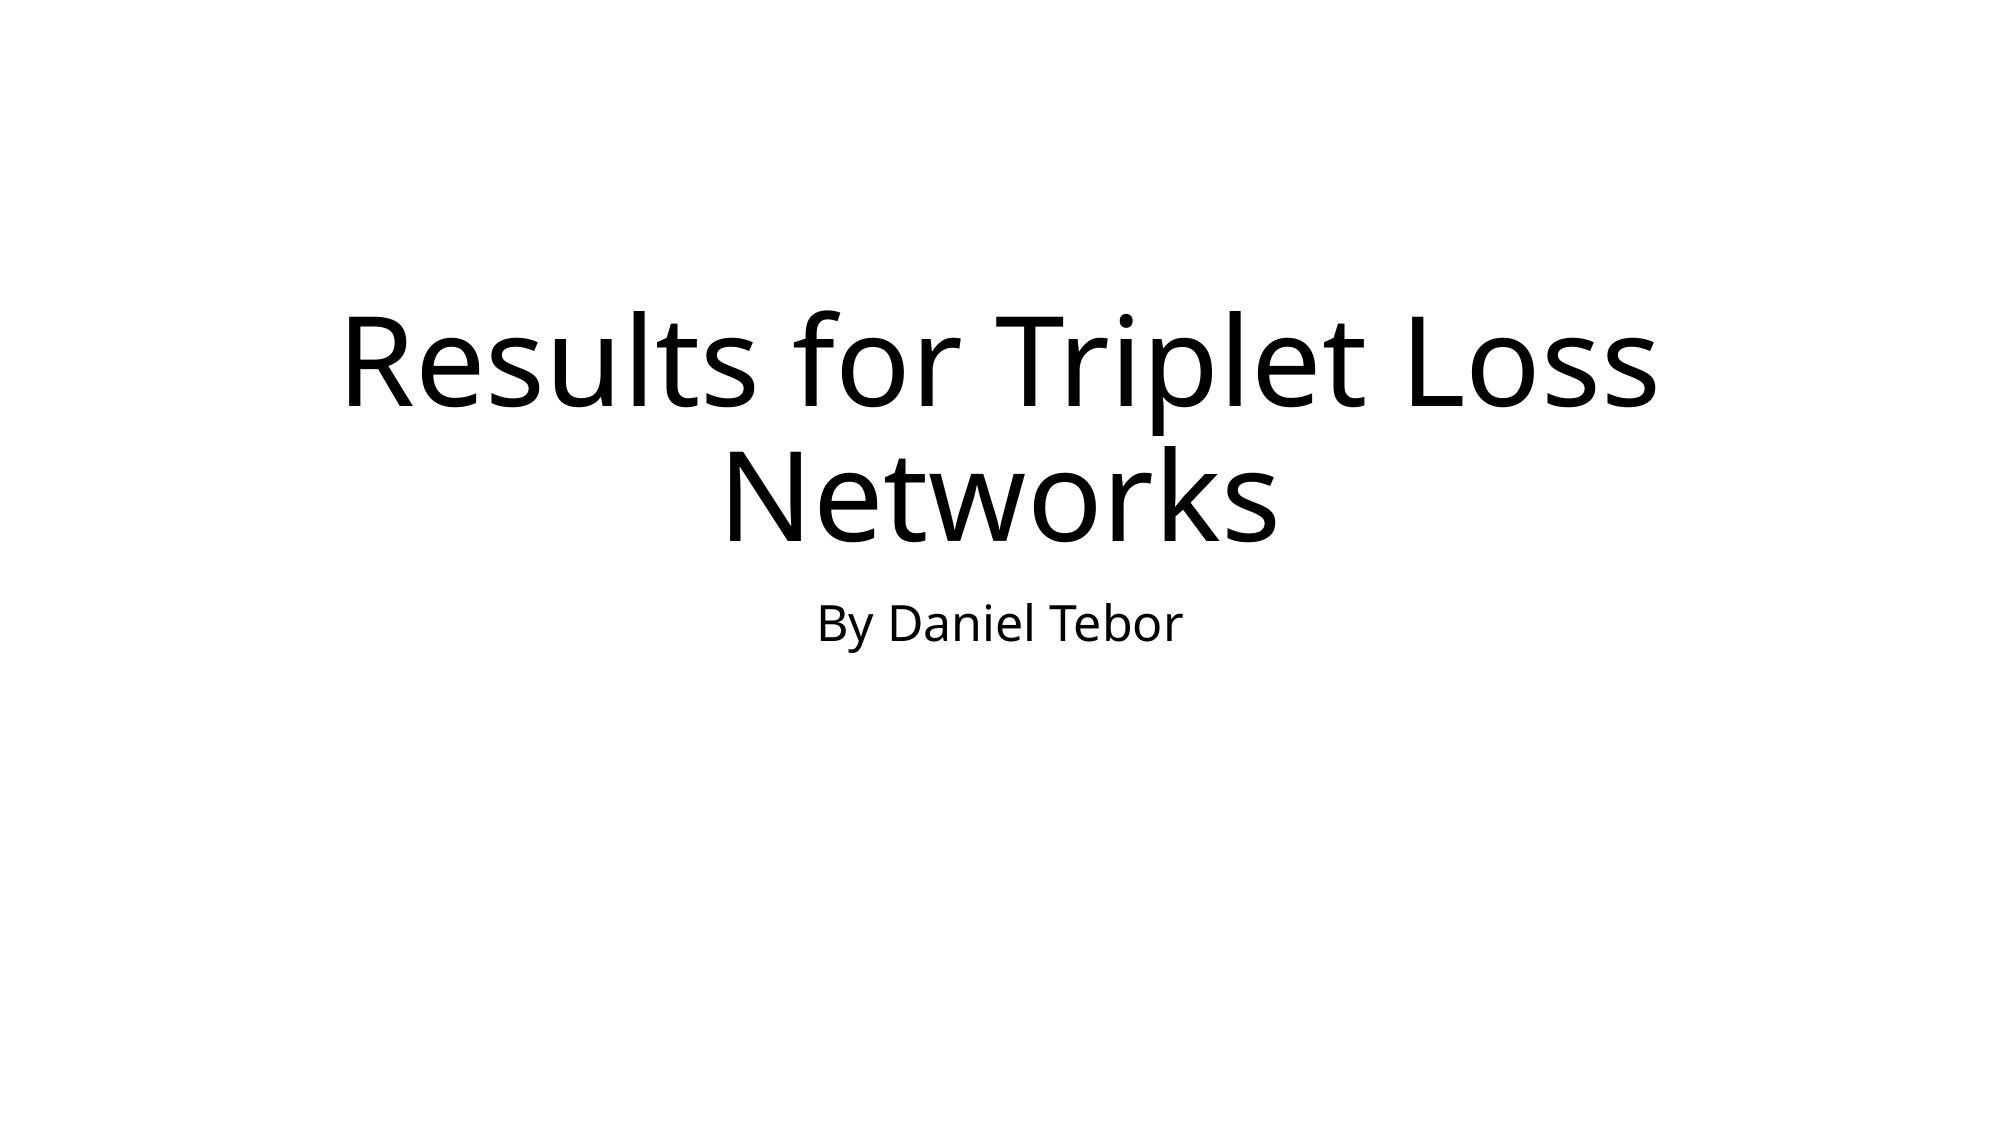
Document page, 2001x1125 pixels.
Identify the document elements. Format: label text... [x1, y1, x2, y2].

title Results for Triplet Loss Networks [249, 184, 1750, 576]
subtitle By Daniel Tebor [249, 590, 1750, 863]
